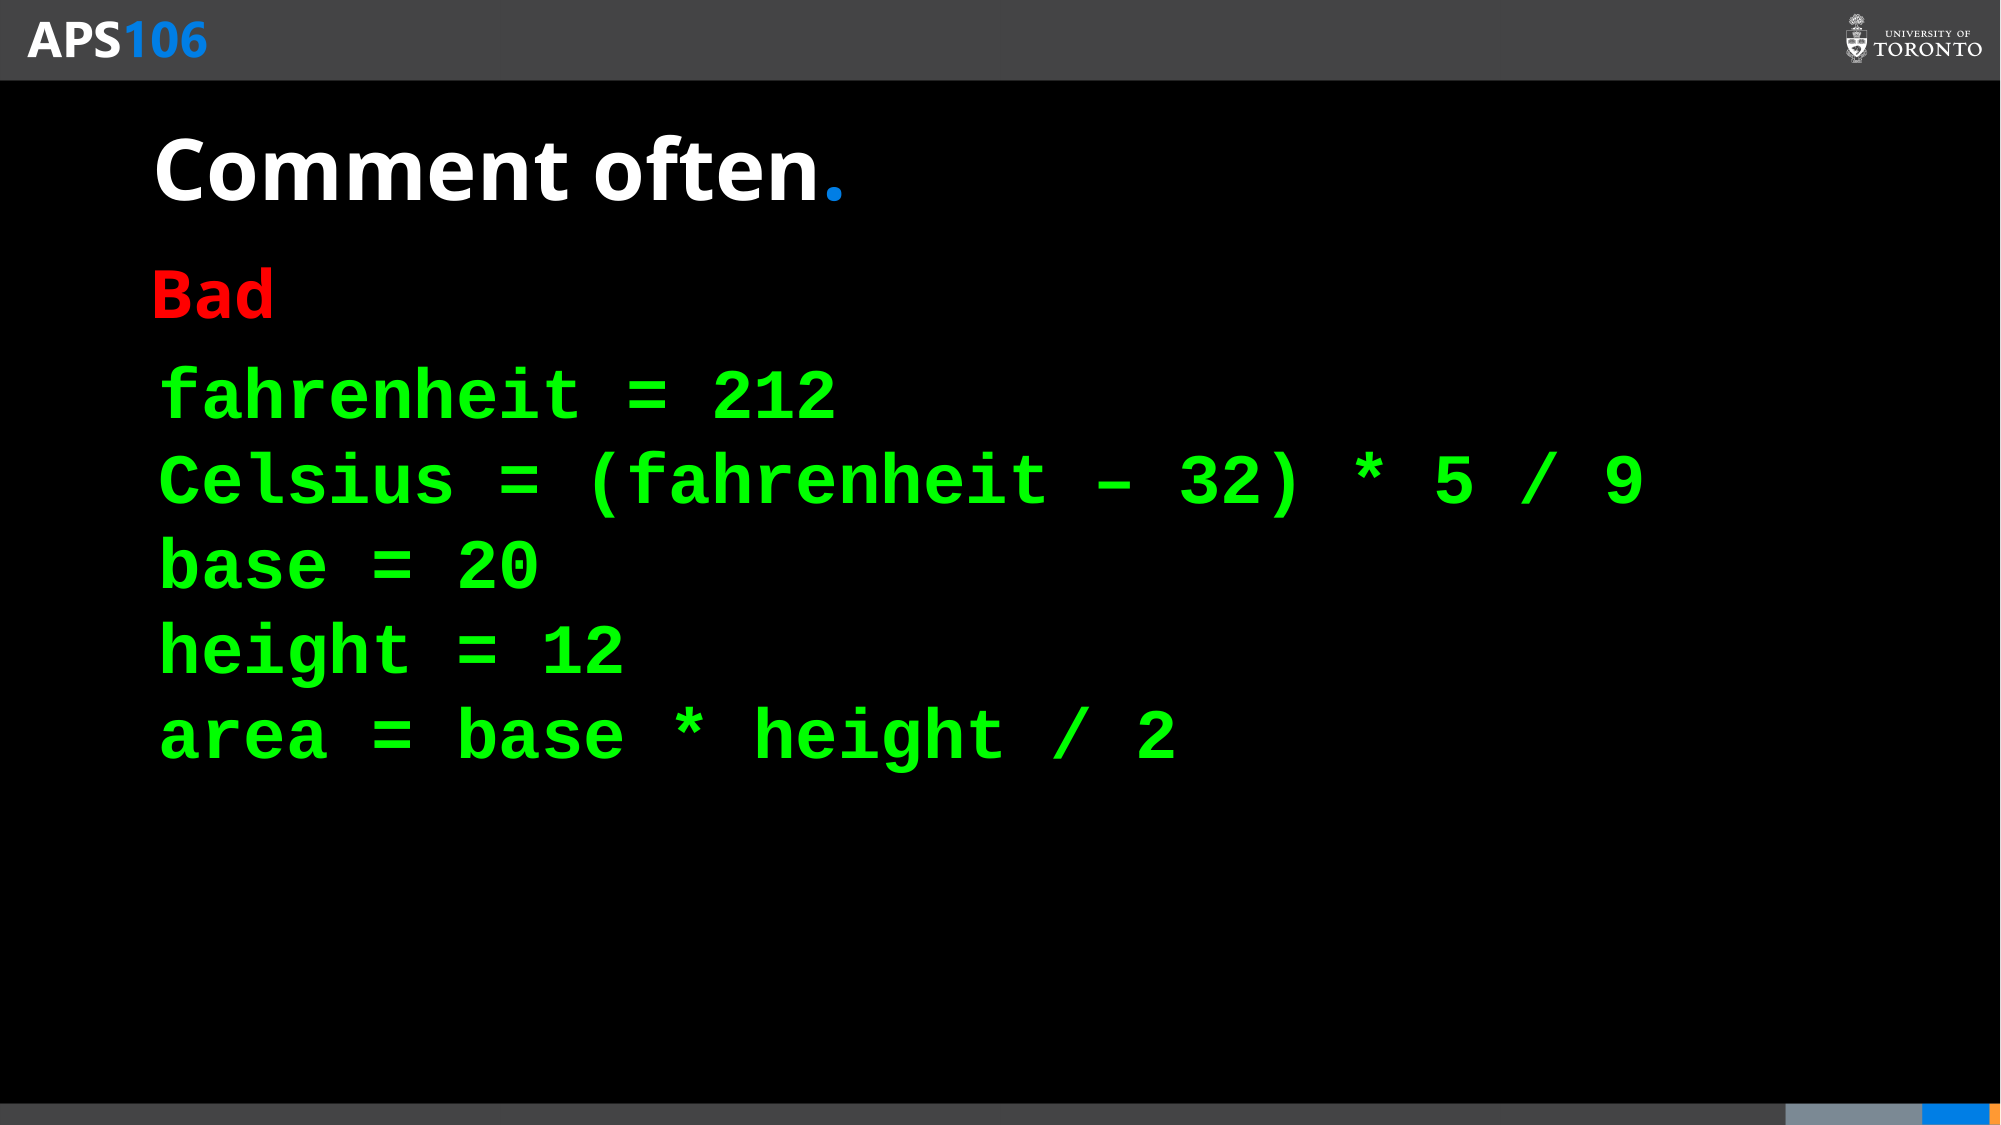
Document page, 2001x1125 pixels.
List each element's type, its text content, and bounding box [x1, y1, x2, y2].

text_box Bad [134, 244, 292, 340]
text_box fahrenheit = 212 Celsius = (fahrenheit – 32) * 5 / 9 base = 20 height = 12 area = base * height / 2 [144, 340, 1662, 780]
title Comment often. [137, 119, 1863, 227]
picture [0, 0, 2001, 1125]
